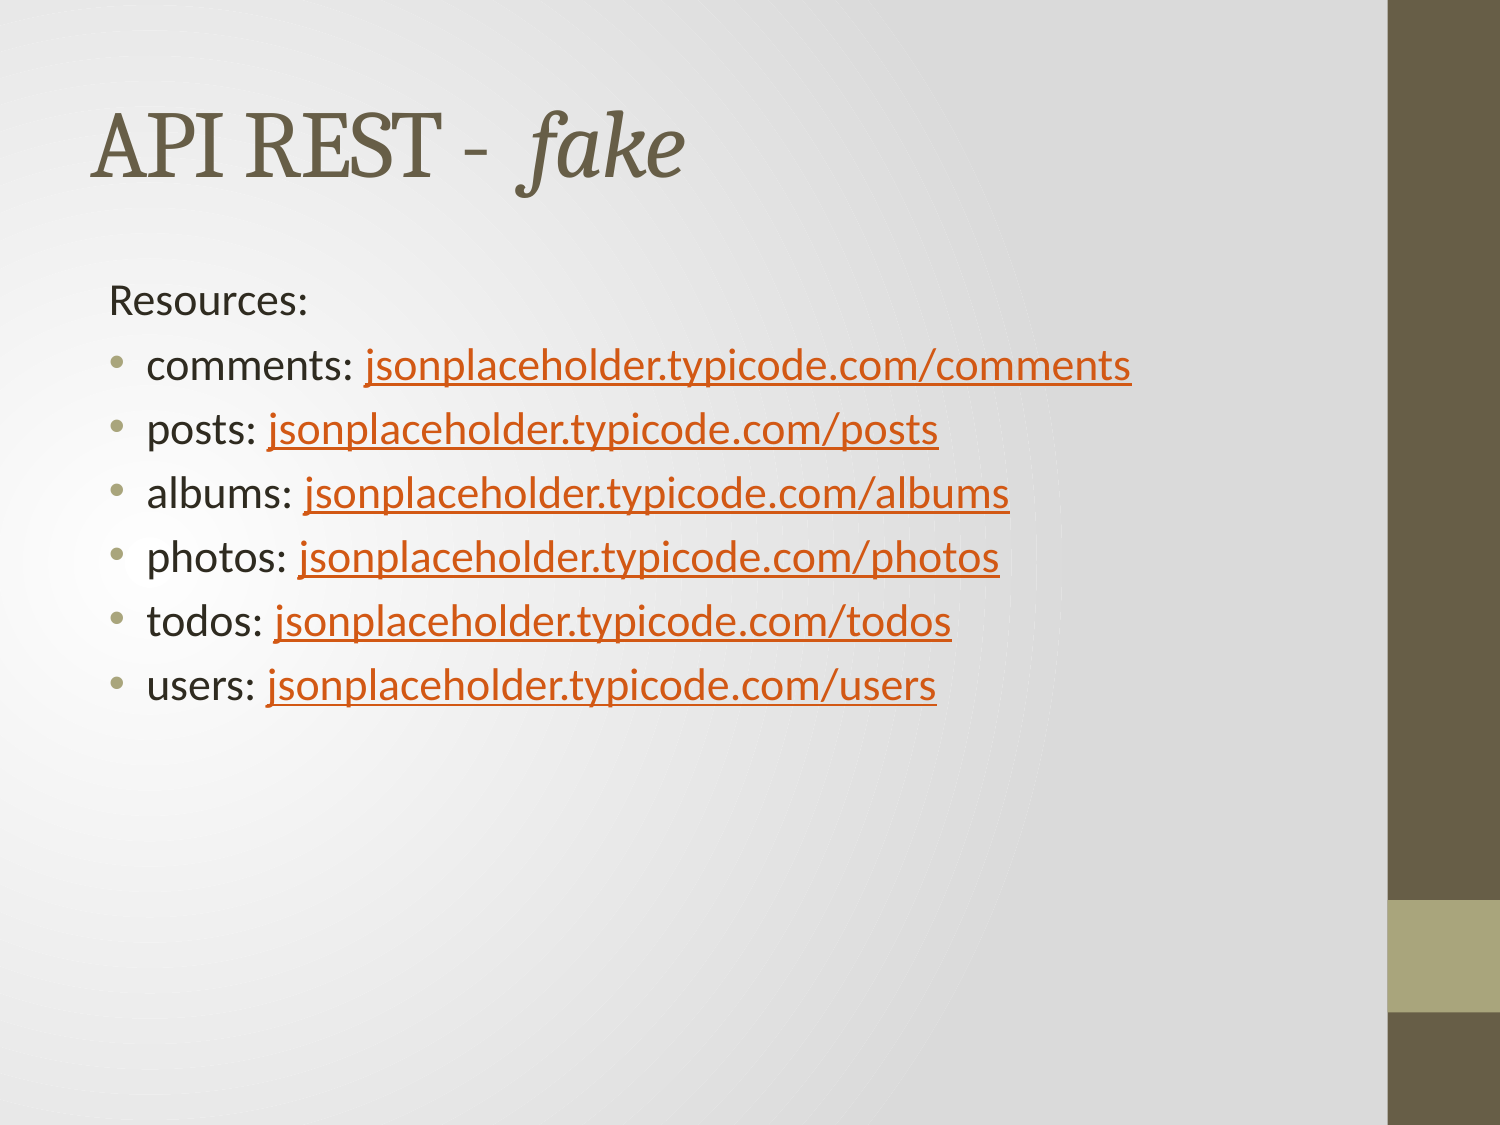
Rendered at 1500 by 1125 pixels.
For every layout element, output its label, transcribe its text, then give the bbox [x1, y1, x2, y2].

list Resources: comments: jsonplaceholder.typicode.com/comments posts: jsonplaceholder.typicode.com/posts albums: jsonplaceholder.typicode.com/albums photos: jsonplaceholder.typicode.com/photos todos: jsonplaceholder.typicode.com/todos users: jsonplaceholder.typicode.com/users [75, 262, 1325, 1050]
title API REST - fake [75, 45, 1325, 233]
